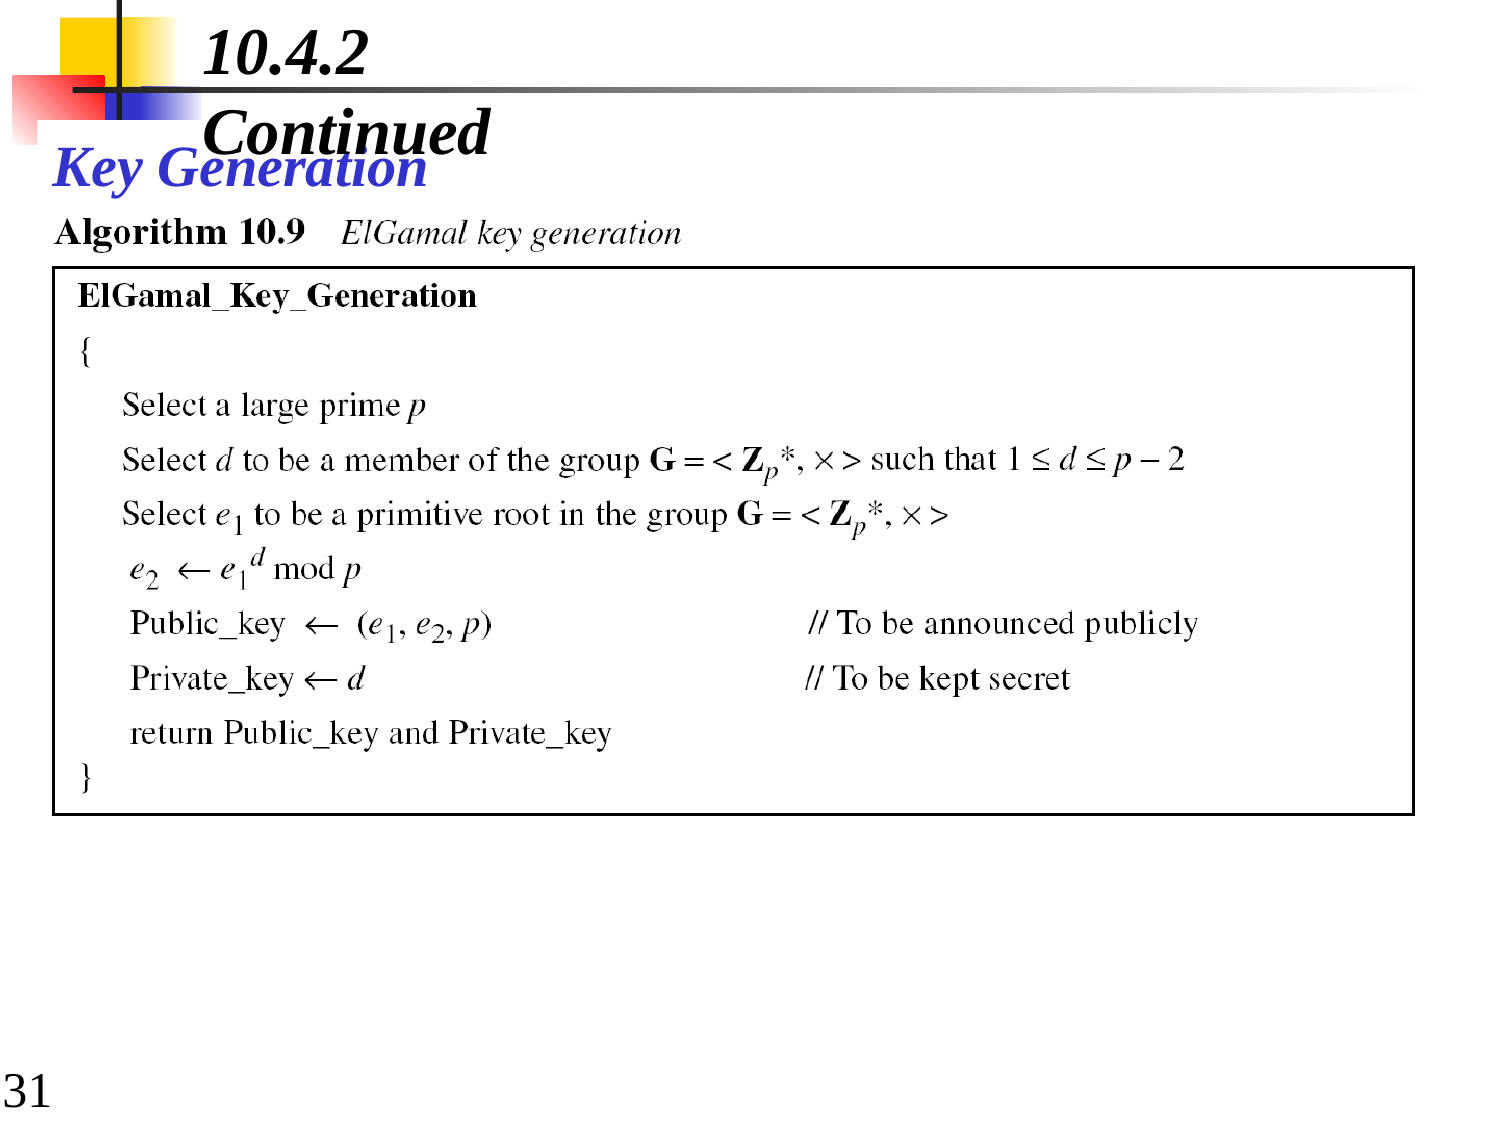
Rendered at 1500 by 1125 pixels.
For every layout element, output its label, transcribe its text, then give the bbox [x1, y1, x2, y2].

text_box [141, 93, 187, 120]
text_box [116, 93, 122, 120]
text_box Key Generation [37, 120, 1463, 206]
text_box [12, 75, 105, 145]
text_box [122, 93, 141, 120]
picture [40, 209, 1423, 830]
text_box [60, 17, 116, 86]
slide_number 31 [0, 1050, 300, 1125]
text_box [122, 17, 177, 86]
text_box [116, 0, 122, 87]
text_box [707, 87, 1423, 93]
text_box 10.4.2 Continued [187, 0, 707, 175]
text_box [105, 93, 116, 120]
text_box [72, 87, 187, 93]
